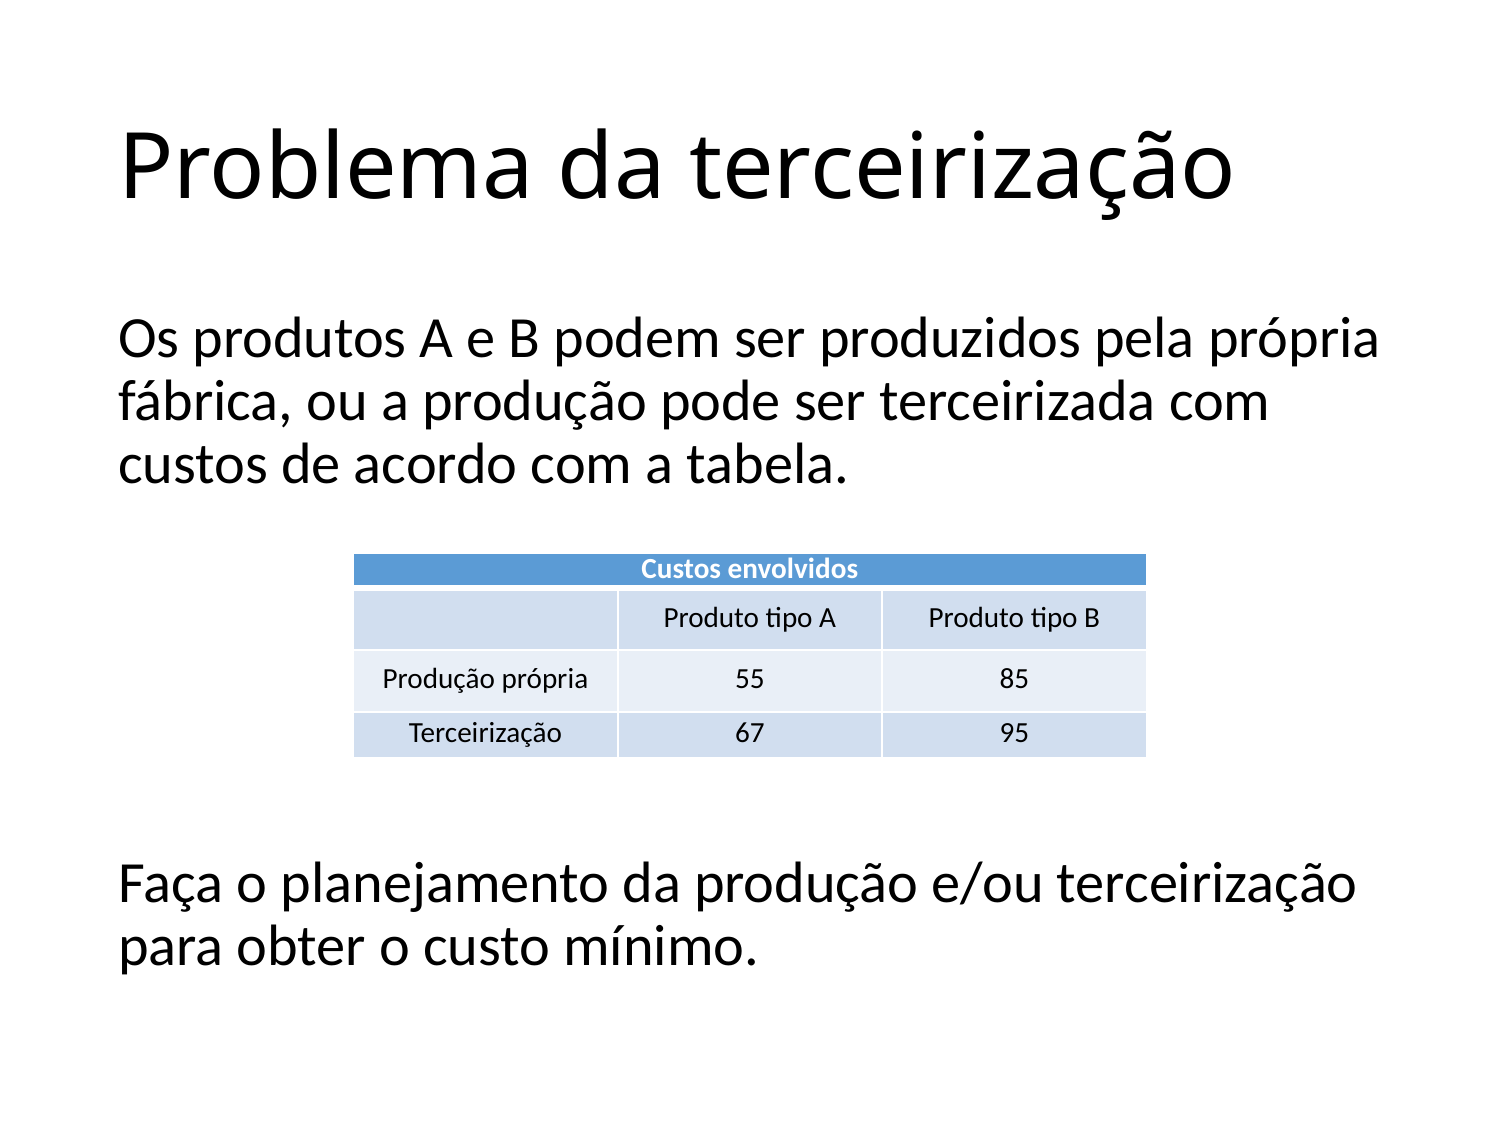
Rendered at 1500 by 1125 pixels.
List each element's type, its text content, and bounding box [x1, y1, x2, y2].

table_cell 67 [619, 713, 881, 757]
table_cell Produto tipo B [883, 591, 1146, 649]
table_cell 85 [883, 651, 1146, 711]
table_cell 95 [883, 713, 1146, 757]
table_cell 55 [619, 651, 881, 711]
table_header Custos envolvidos [354, 554, 1146, 585]
table_cell [354, 591, 617, 649]
table_cell Produção própria [354, 651, 617, 711]
title Problema da terceirização [103, 59, 1397, 278]
list Os produtos A e B podem ser produzidos pela própria fábrica, ou a produção pode ser terceirizada com custos de acordo com a tabela. Faça o planejamento da produção e/ou terceirização para obter o custo mínimo. [103, 299, 1397, 1014]
table_cell Terceirização [354, 713, 617, 757]
table_cell Produto tipo A [619, 591, 881, 649]
